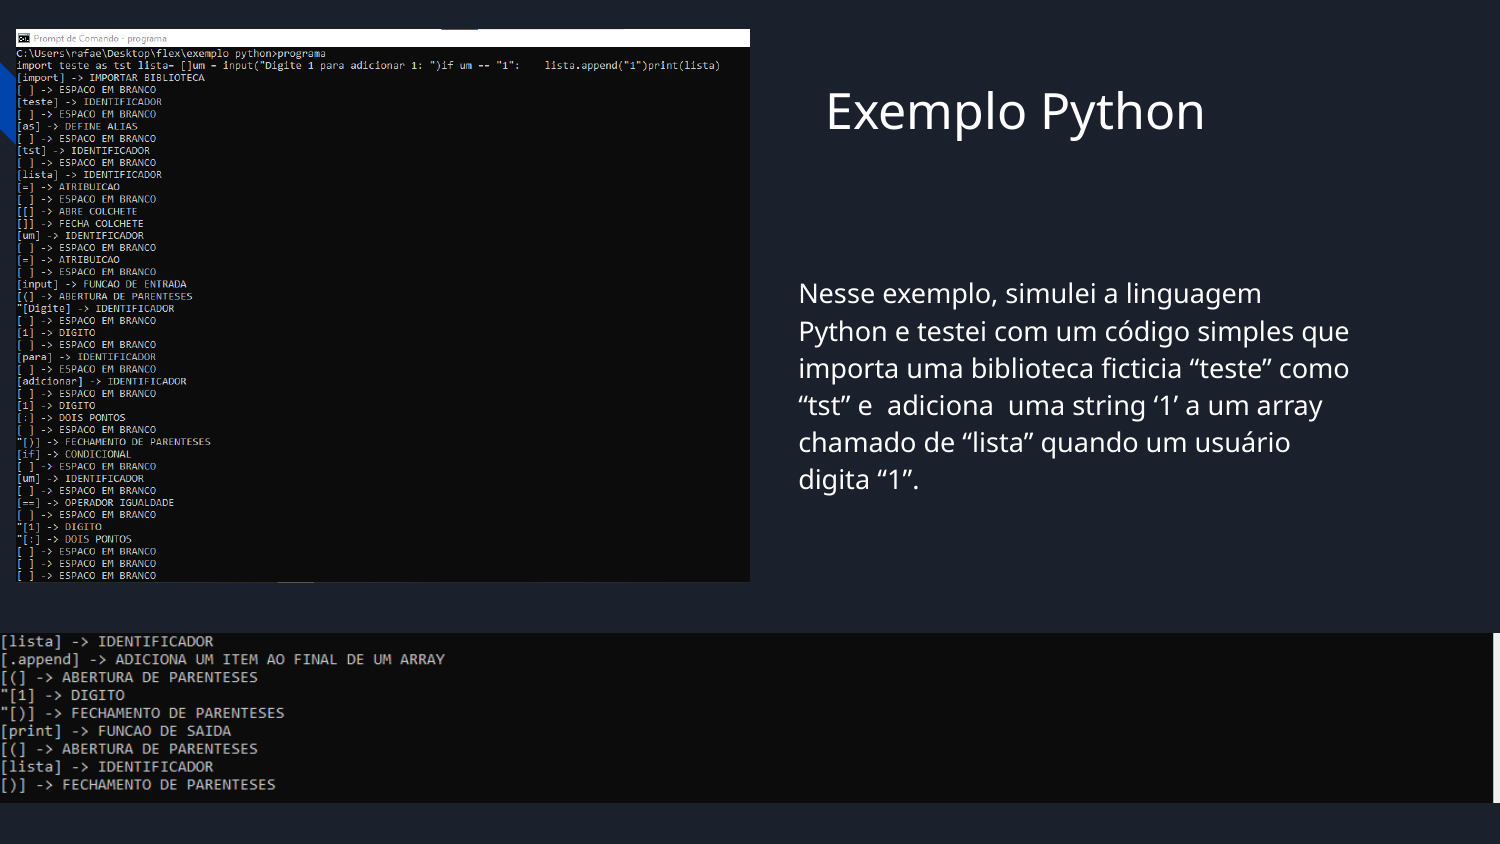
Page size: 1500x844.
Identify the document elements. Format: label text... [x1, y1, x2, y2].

picture [0, 632, 1500, 803]
list Nesse exemplo, simulei a linguagem Python e testei com um código simples que importa uma biblioteca ficticia “teste” como “tst” e adiciona uma string ‘1’ a um array chamado de “lista” quando um usuário digita “1”. [783, 257, 1368, 583]
title Exemplo Python [810, 64, 1368, 215]
picture [16, 28, 751, 583]
